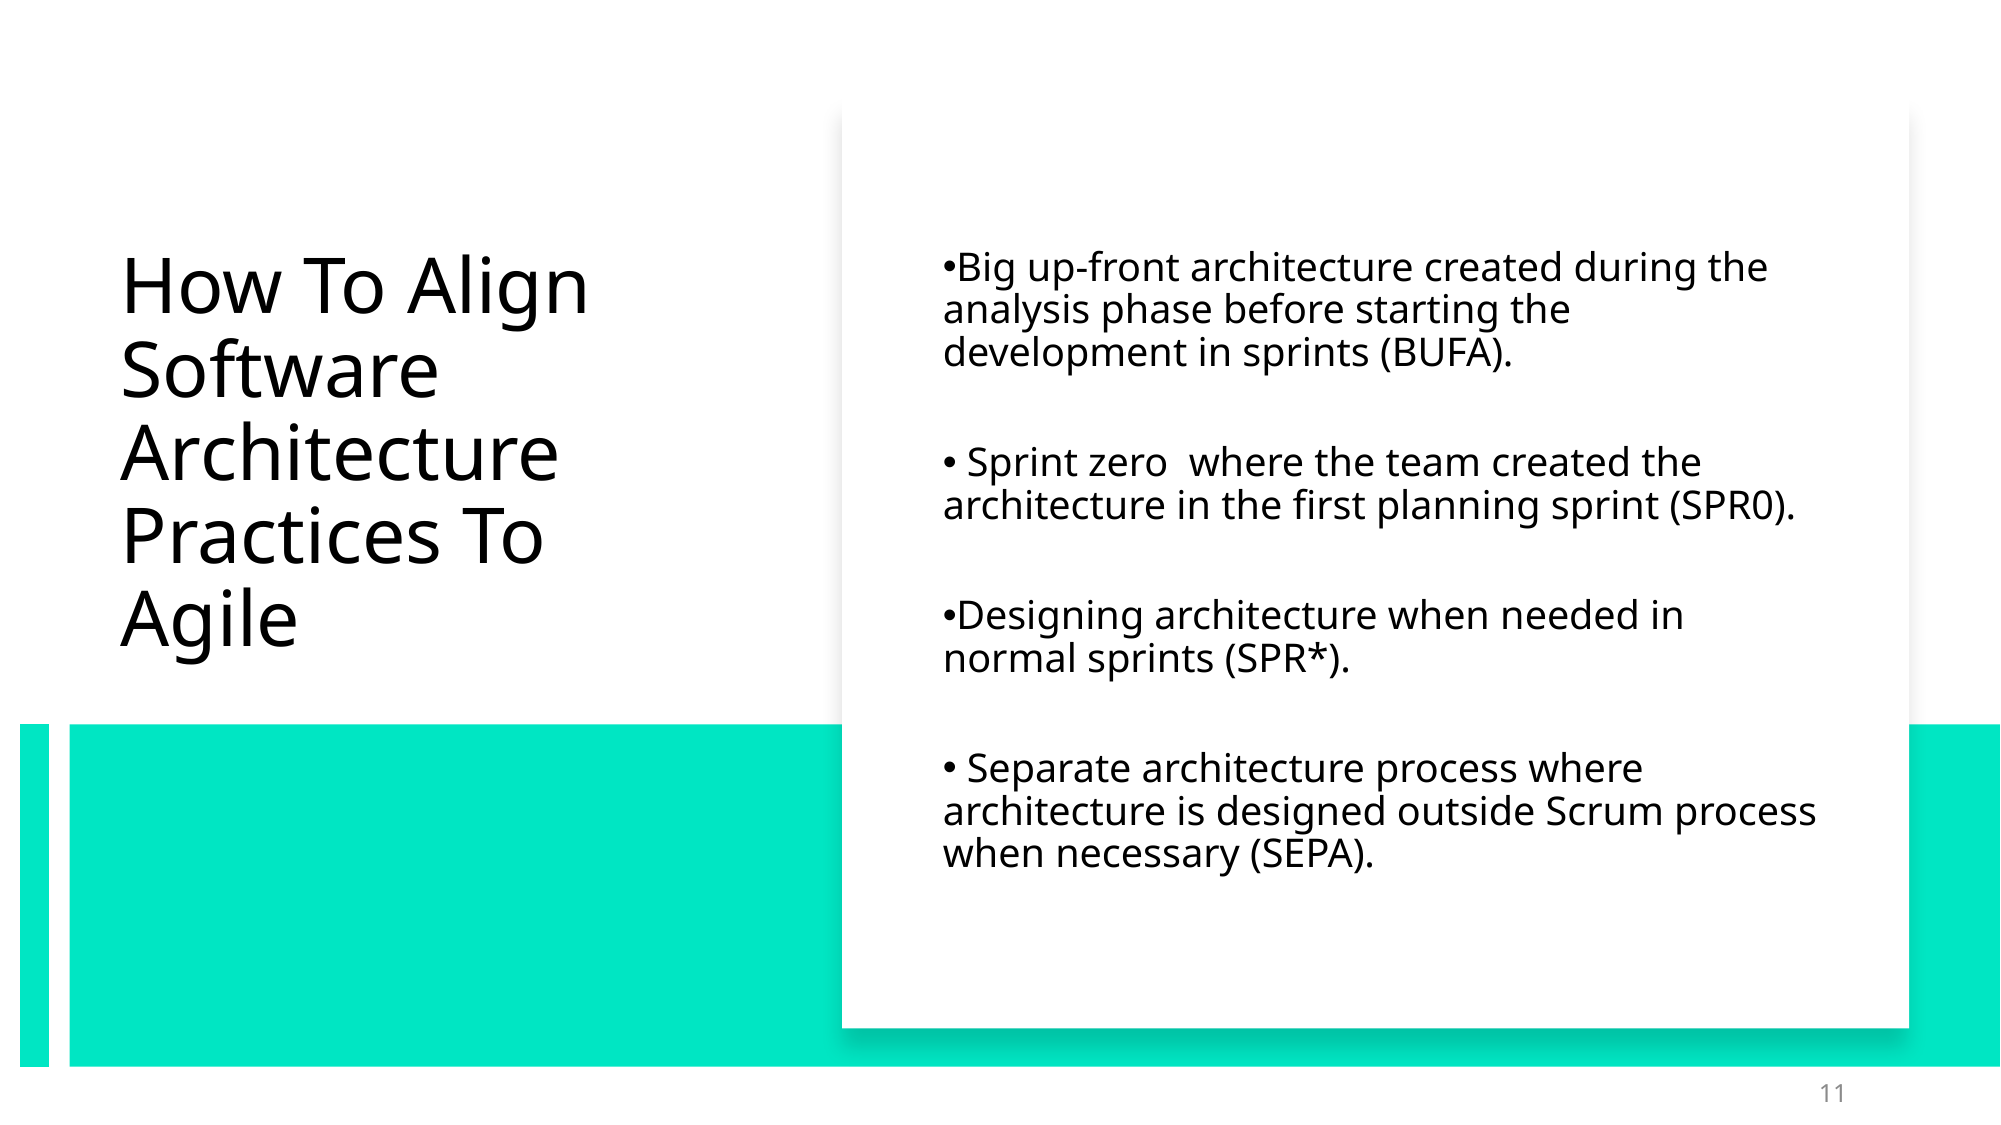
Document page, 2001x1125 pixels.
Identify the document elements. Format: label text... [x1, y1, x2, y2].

text_box [0, 0, 2000, 1125]
text_box Big up-front architecture created during the analysis phase before starting the development in sprints (BUFA). Sprint zero where the team created the architecture in the first planning sprint (SPR0). Designing architecture when needed in normal sprints (SPR*). Separate architecture process where architecture is designed outside Scrum process when necessary (SEPA). [927, 239, 1837, 724]
text_box [841, 95, 1910, 724]
slide_number 11 [1412, 1067, 1863, 1125]
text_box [34, 724, 2000, 1067]
title How To Align Software Architecture Practices To Agile [105, 239, 729, 682]
